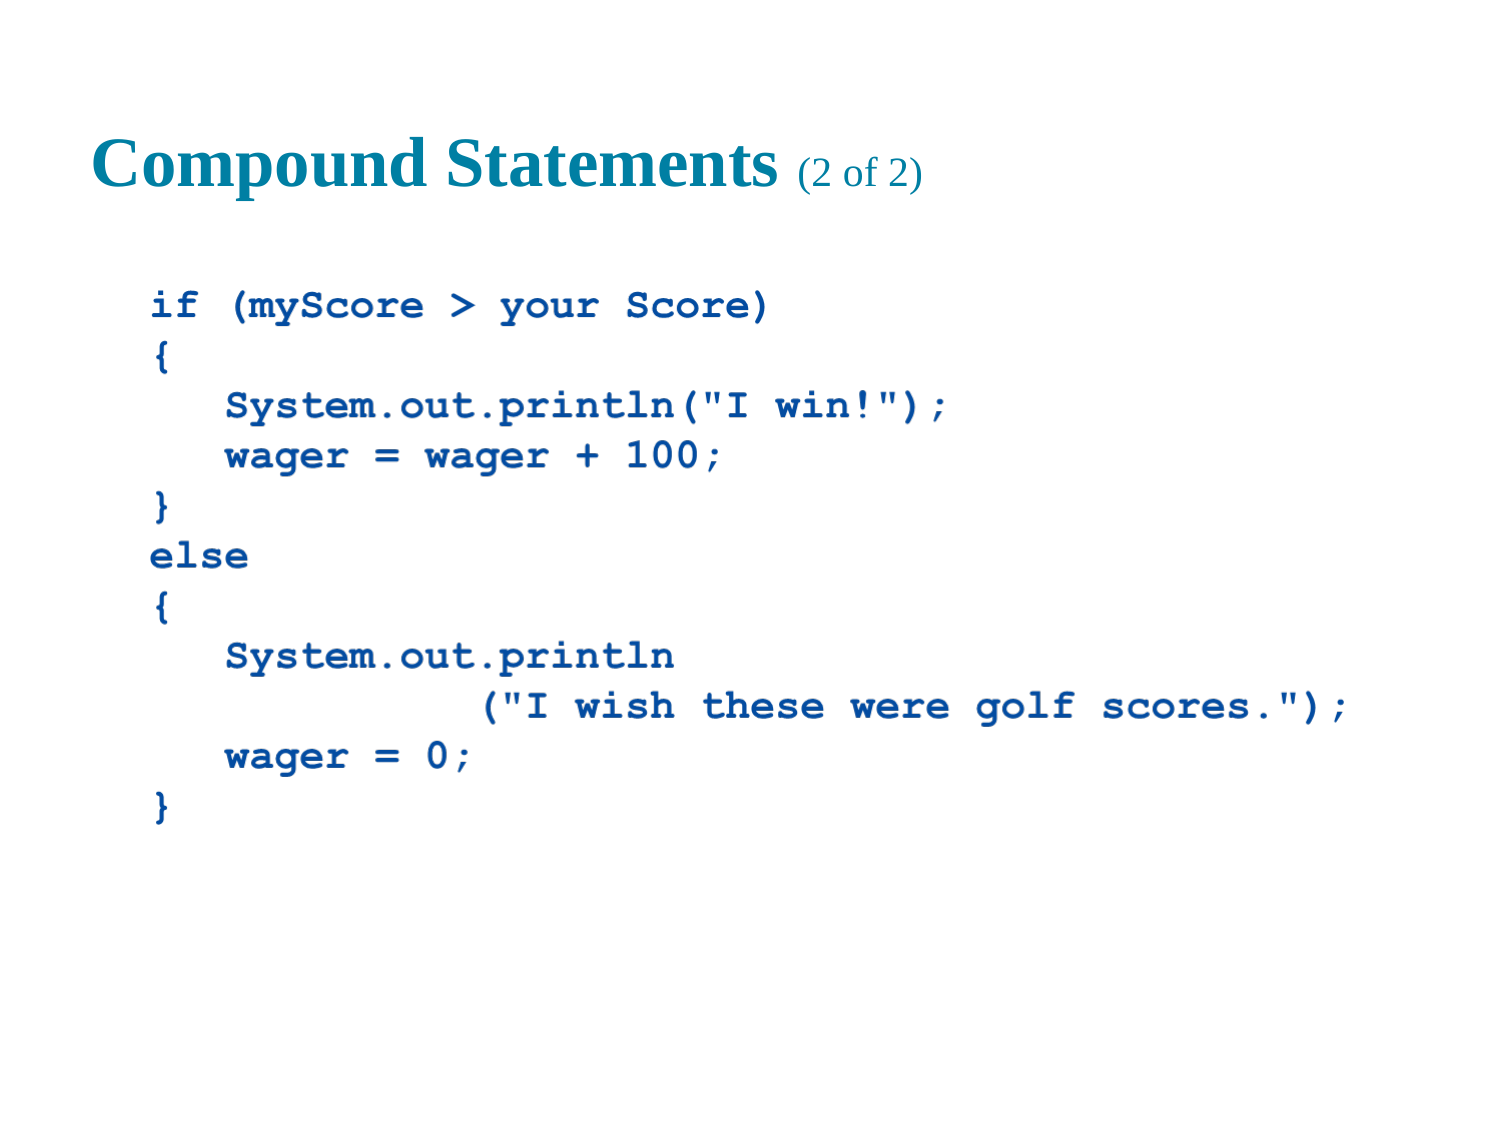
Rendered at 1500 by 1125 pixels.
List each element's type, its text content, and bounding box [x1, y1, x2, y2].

picture [124, 268, 1376, 857]
title Compound Statements (2 of 2) [75, 40, 1425, 216]
